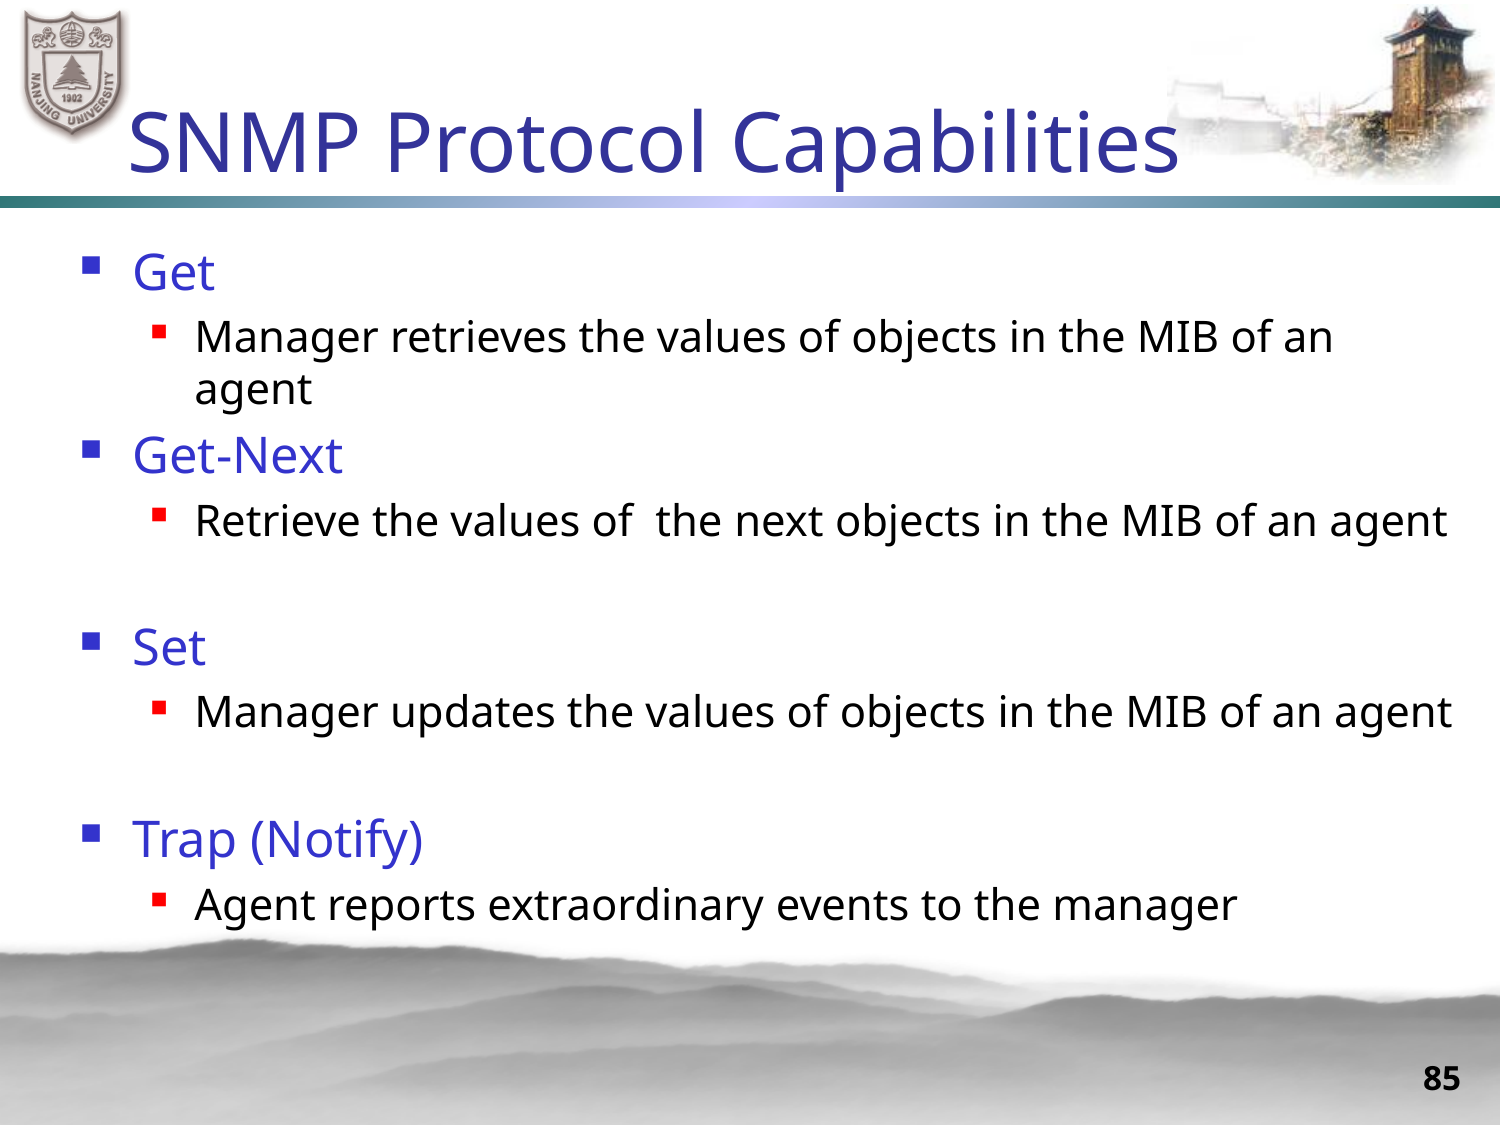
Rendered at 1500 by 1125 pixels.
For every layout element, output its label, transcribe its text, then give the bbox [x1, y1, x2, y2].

picture [1167, 4, 1495, 54]
list Get Manager retrieves the values of objects in the MIB of an agent Get-Next Retrieve the values of the next objects in the MIB of an agent Set Manager updates the values of objects in the MIB of an agent Trap (Notify) Agent reports extraordinary events to the manager [64, 231, 1471, 1036]
picture [0, 0, 144, 144]
picture [0, 928, 1500, 1125]
slide_number 85 [1163, 1034, 1477, 1111]
title SNMP Protocol Capabilities [111, 54, 1500, 197]
